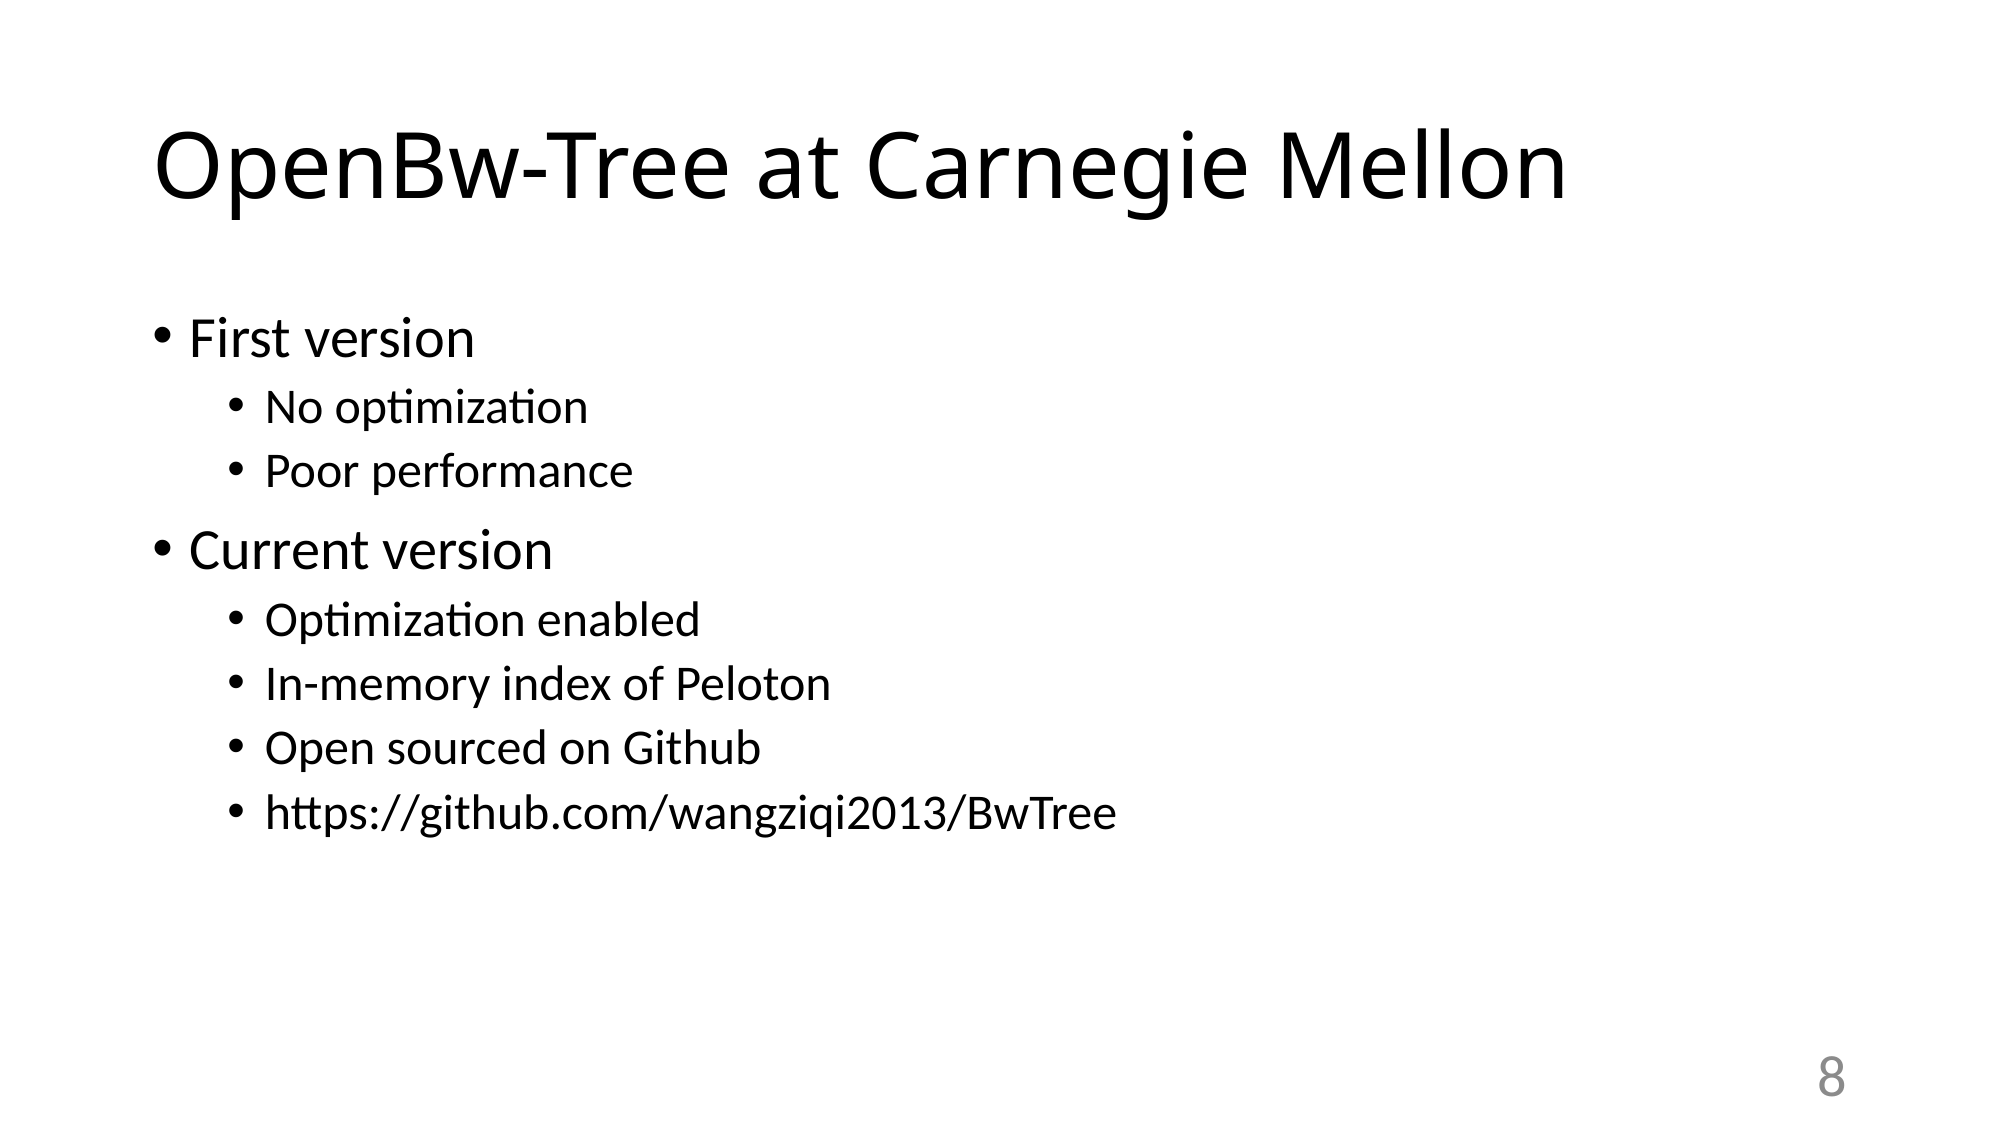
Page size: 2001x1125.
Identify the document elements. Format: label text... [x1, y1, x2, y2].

list First version No optimization Poor performance Current version Optimization enabled In-memory index of Peloton Open sourced on Github https://github.com/wangziqi2013/BwTree [137, 299, 1863, 1014]
slide_number 8 [1412, 1042, 1863, 1103]
title OpenBw-Tree at Carnegie Mellon [137, 59, 1863, 278]
